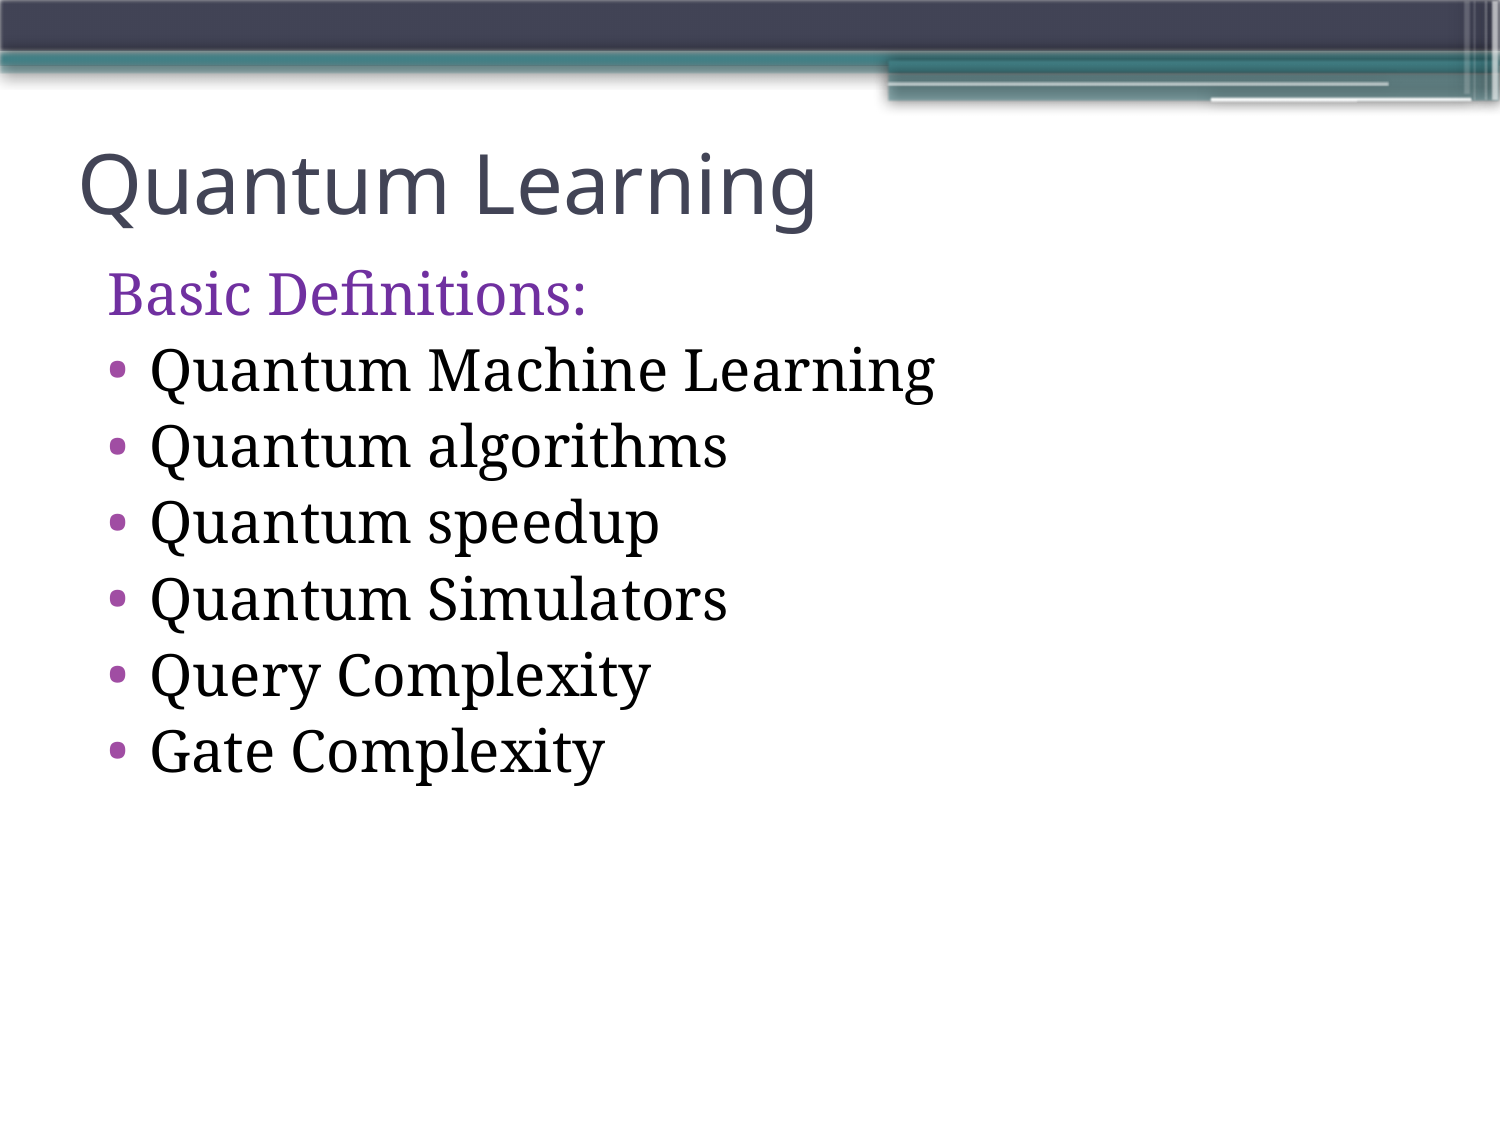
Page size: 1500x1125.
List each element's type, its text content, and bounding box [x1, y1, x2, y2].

title Quantum Learning [62, 112, 1413, 250]
list Basic Definitions: Quantum Machine Learning Quantum algorithms Quantum speedup Quantum Simulators Query Complexity Gate Complexity [75, 249, 1425, 1079]
